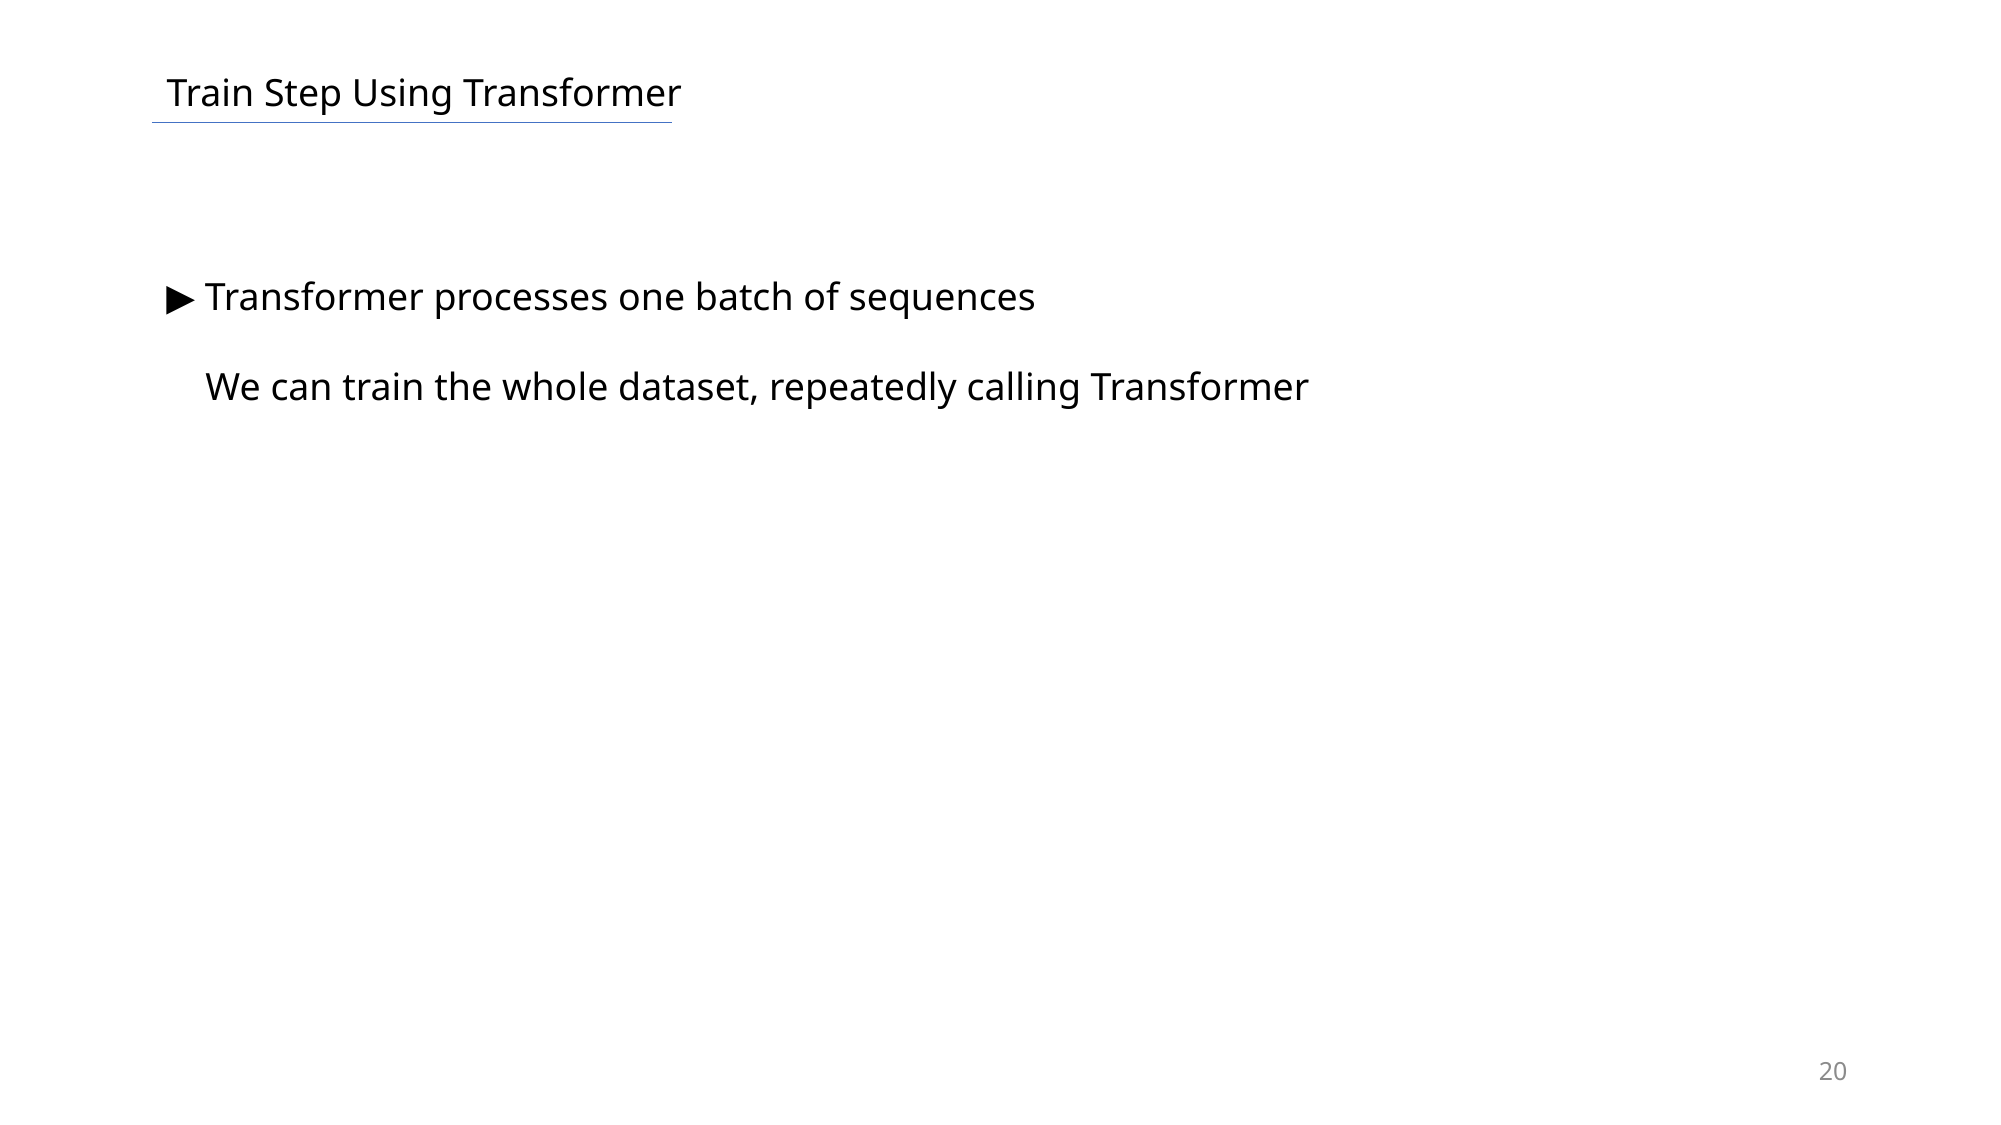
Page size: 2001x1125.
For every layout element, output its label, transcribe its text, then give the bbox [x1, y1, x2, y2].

text_box ▶ Transformer processes one batch of sequences We can train the whole dataset, repeatedly calling Transformer [151, 265, 1666, 416]
slide_number 20 [1412, 1042, 1863, 1103]
text_box Train Step Using Transformer [151, 61, 836, 122]
